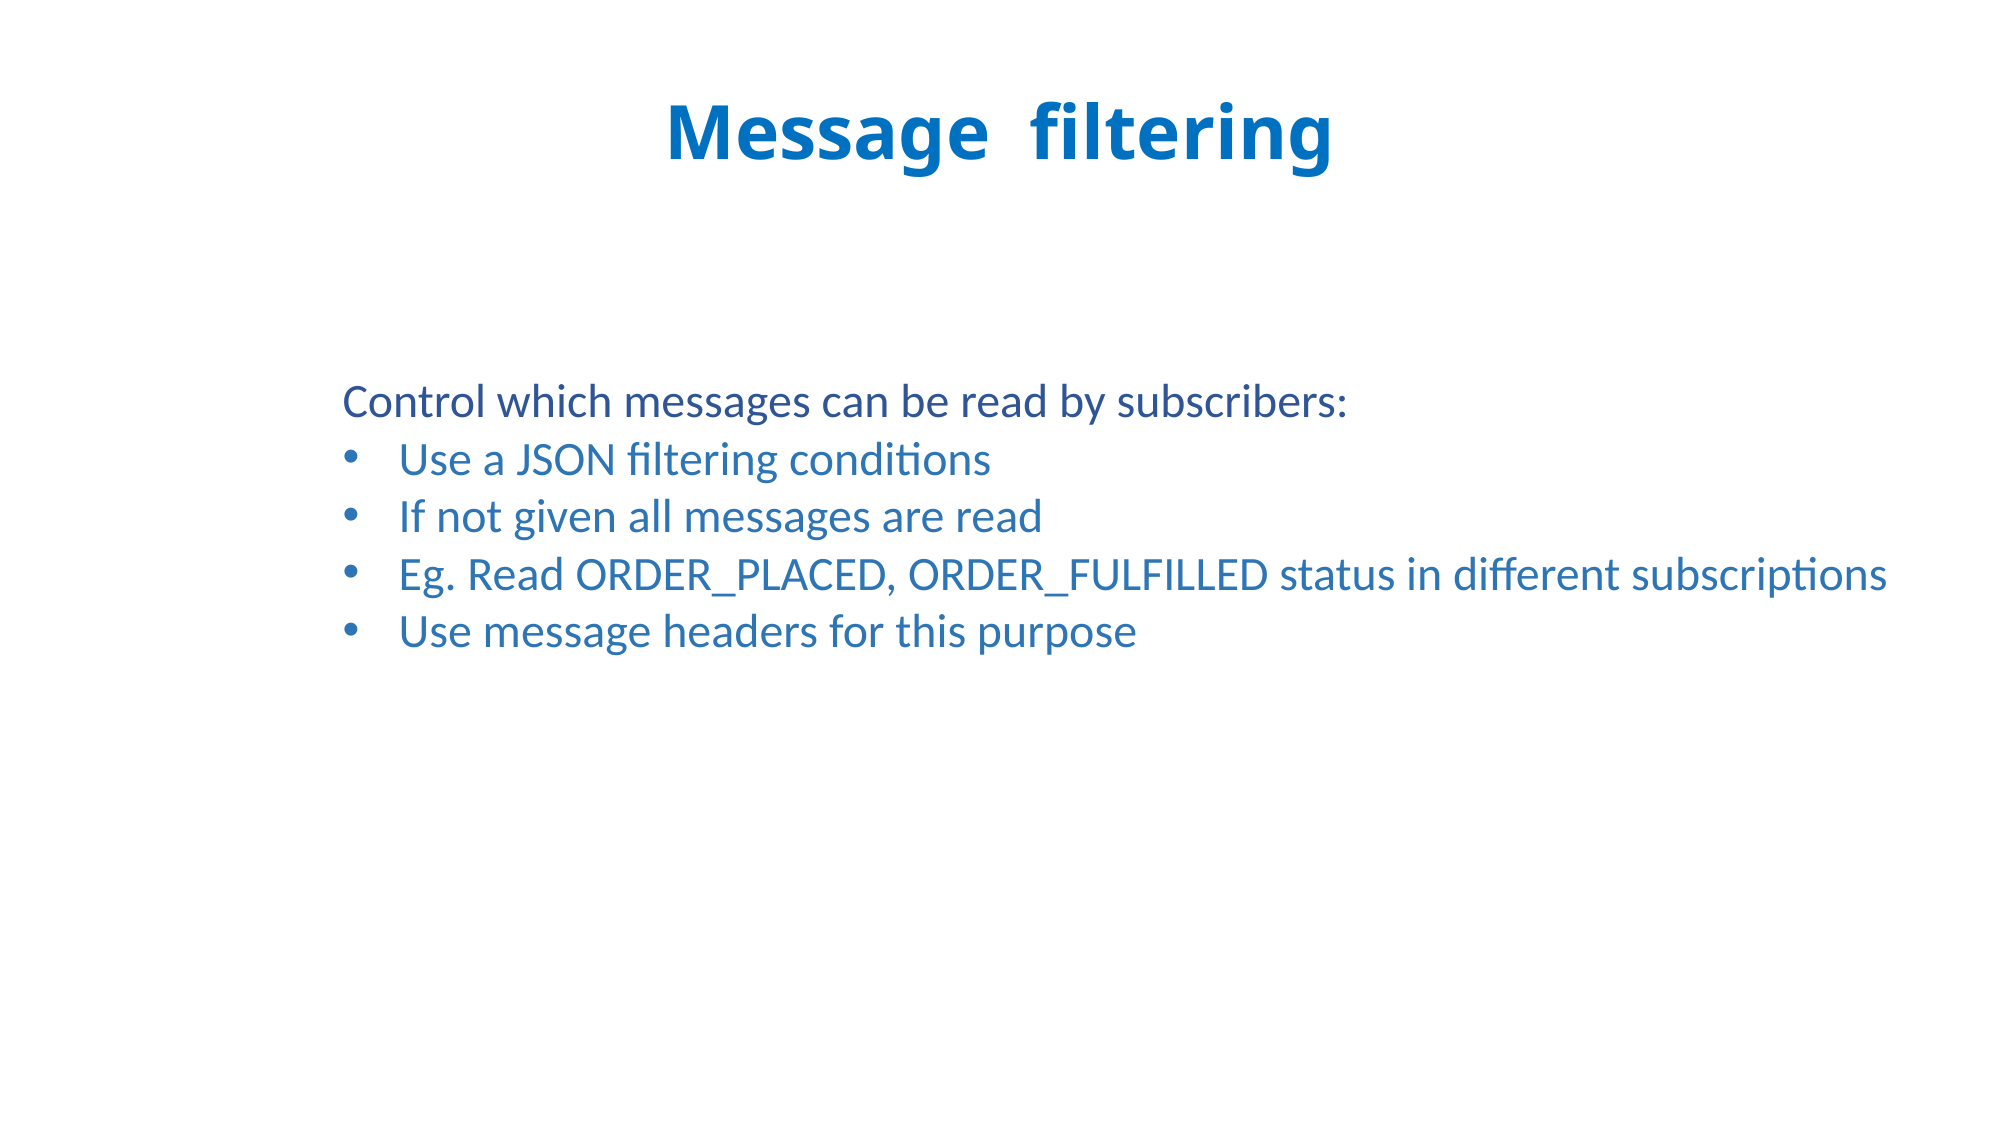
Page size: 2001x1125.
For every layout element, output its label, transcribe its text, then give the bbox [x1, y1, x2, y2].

text_box Message filtering [649, 76, 1351, 182]
text_box Control which messages can be read by subscribers: Use a JSON filtering conditions If not given all messages are read Eg. Read ORDER_PLACED, ORDER_FULFILLED status in different subscriptions Use message headers for this purpose [327, 362, 1906, 665]
